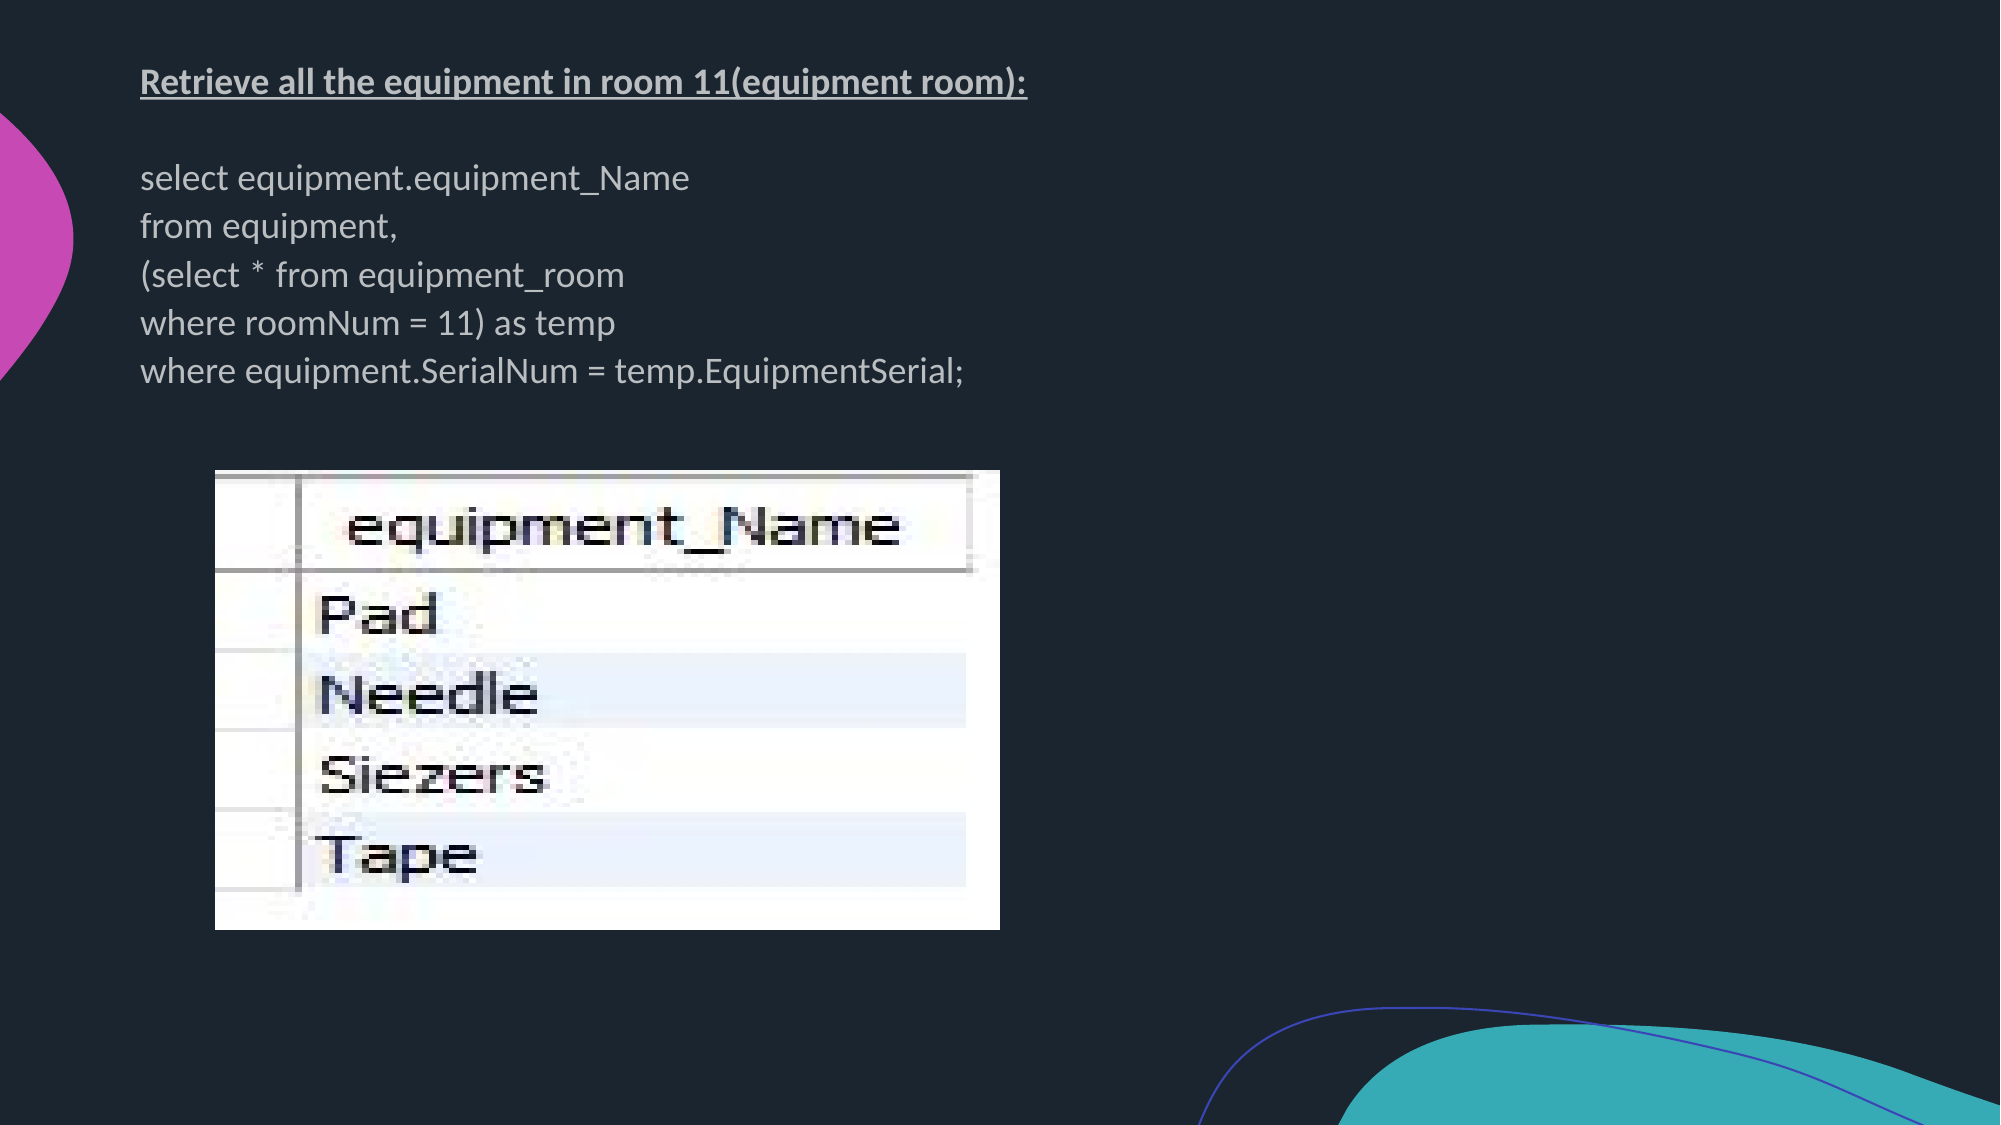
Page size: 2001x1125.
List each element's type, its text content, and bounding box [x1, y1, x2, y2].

list Retrieve all the equipment in room 11(equipment room): select equipment.equipment_Name from equipment, (select * from equipment_room where roomNum = 11) as temp where equipment.SerialNum = temp.EquipmentSerial; [125, 46, 1875, 1002]
picture [215, 470, 1001, 930]
